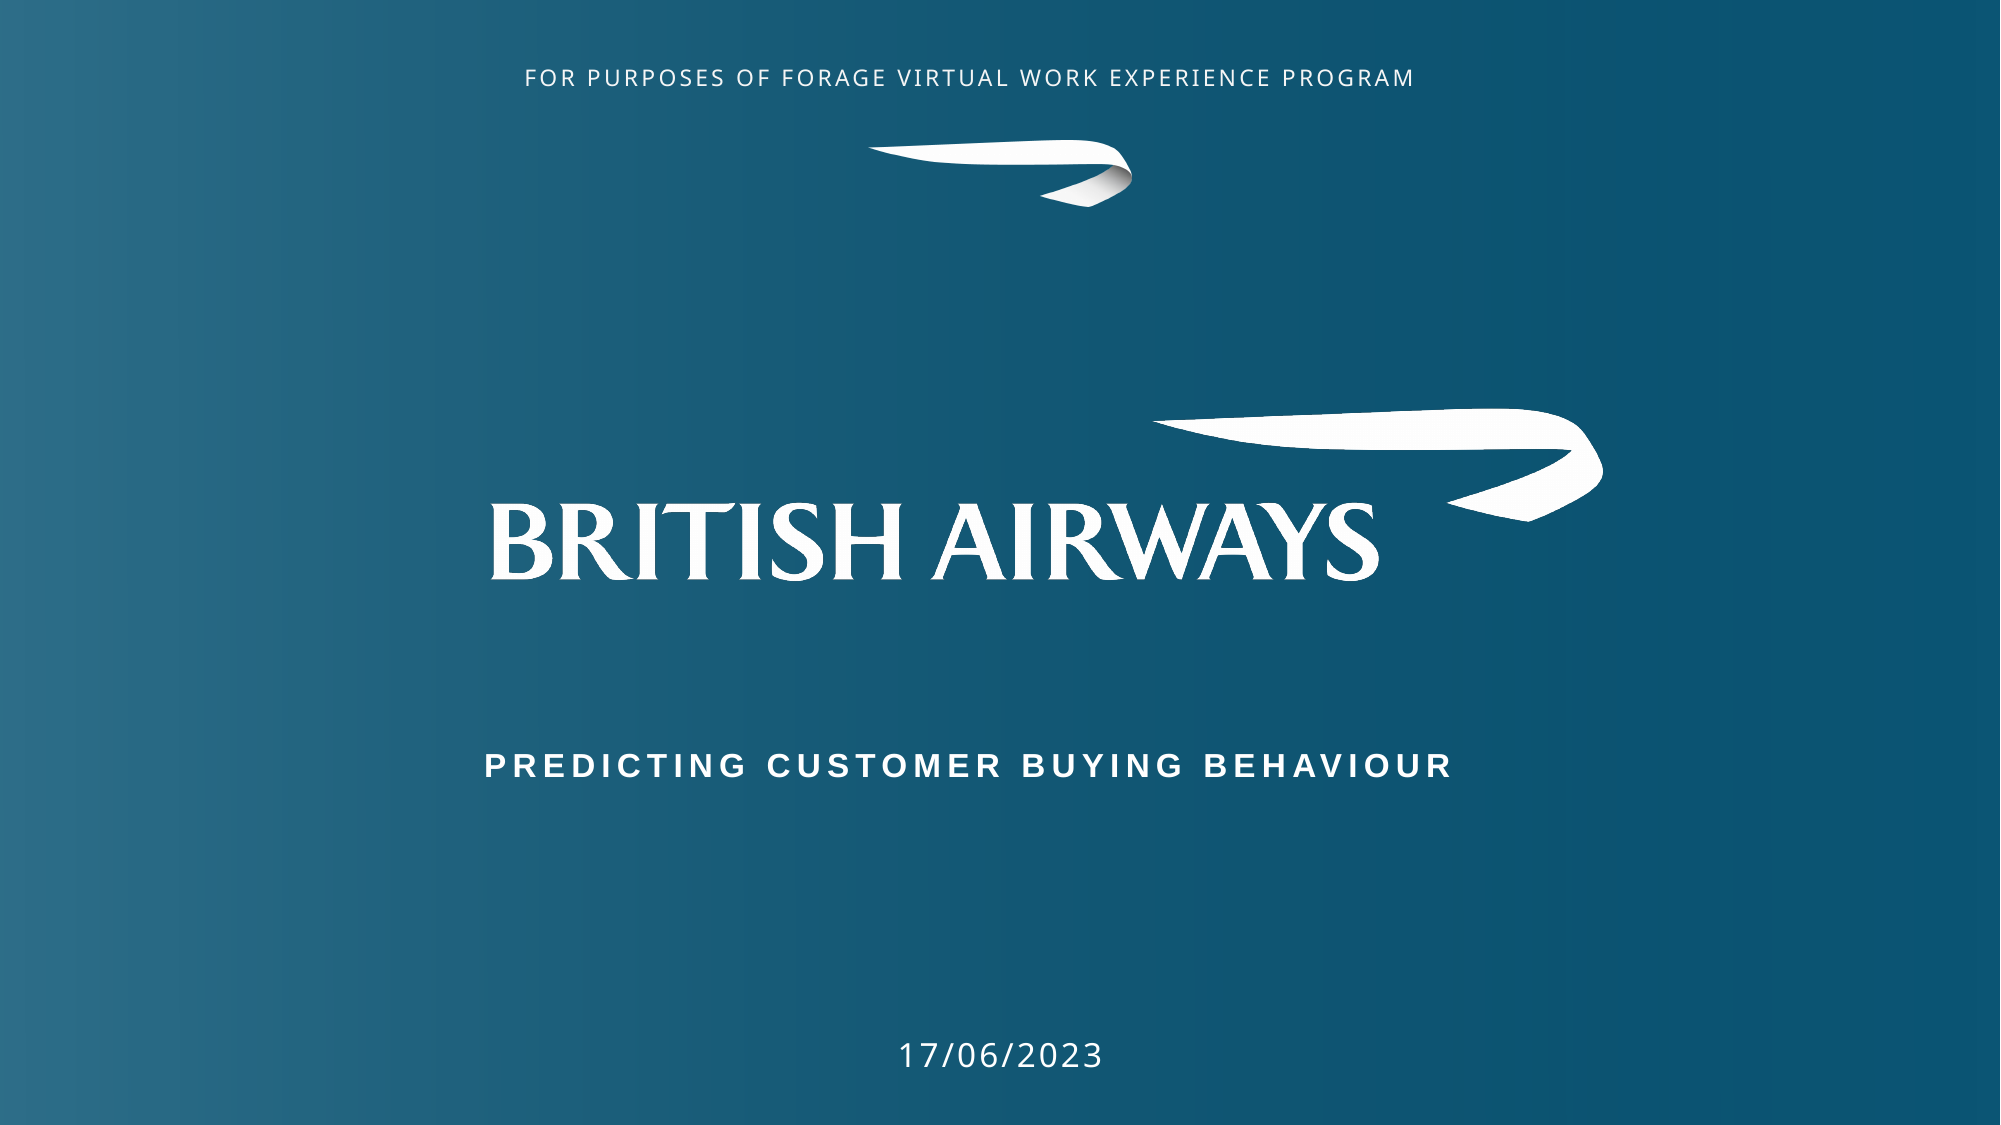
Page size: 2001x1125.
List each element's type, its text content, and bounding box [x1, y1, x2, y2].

list 17/06/2023 [249, 1022, 1750, 1068]
picture [868, 140, 1132, 207]
subtitle Predicting customer buying behaviour [186, 677, 1750, 851]
picture [488, 407, 1604, 583]
